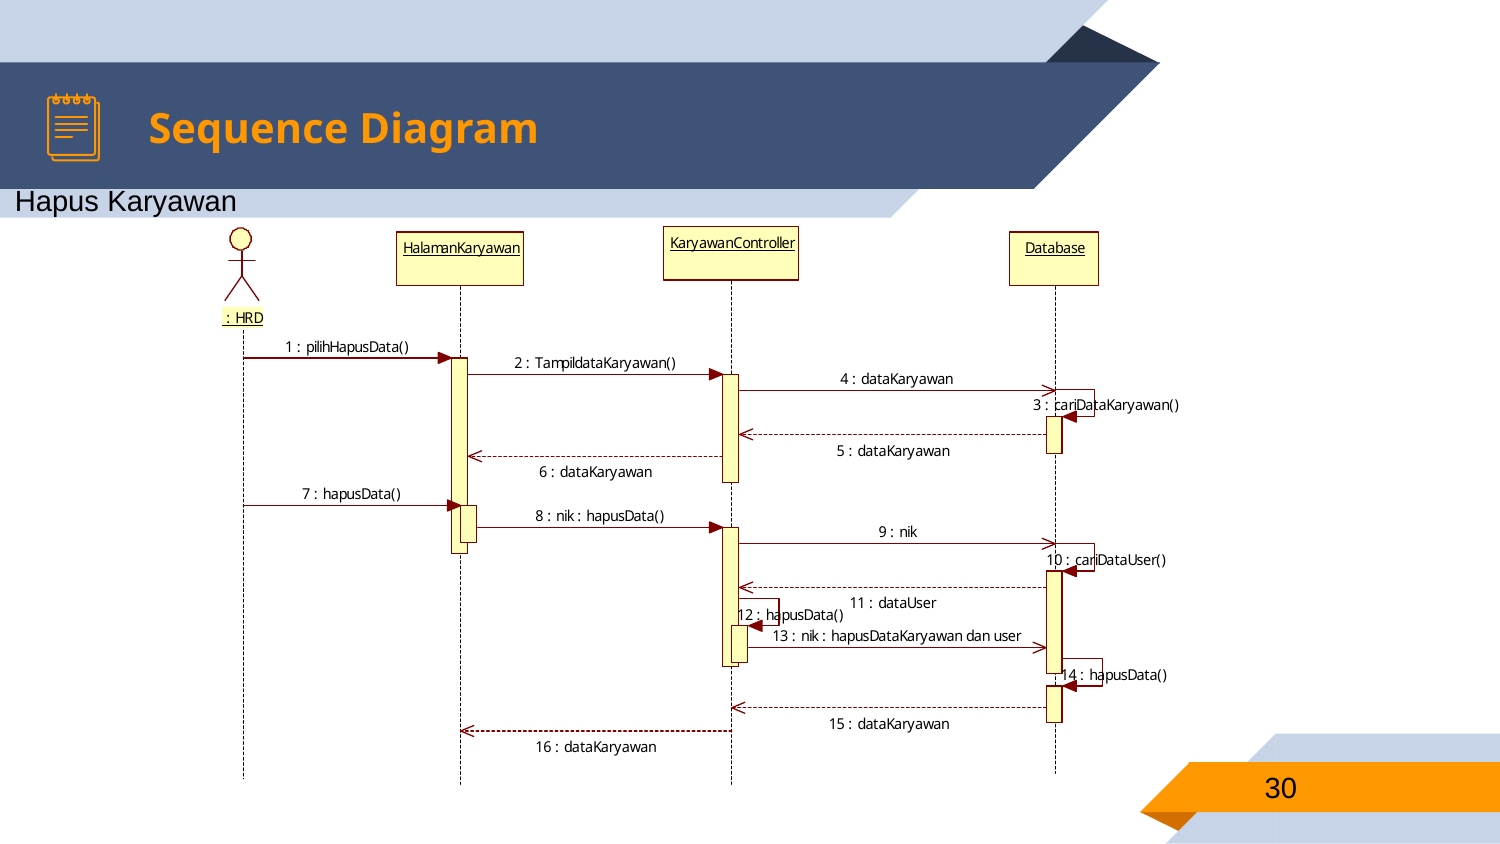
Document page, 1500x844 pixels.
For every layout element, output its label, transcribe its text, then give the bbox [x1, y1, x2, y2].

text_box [47, 93, 100, 161]
text_box Hapus Karyawan [0, 175, 253, 226]
slide_number 30 [1249, 760, 1494, 813]
title Sequence Diagram [133, 64, 997, 190]
picture [170, 198, 1205, 812]
